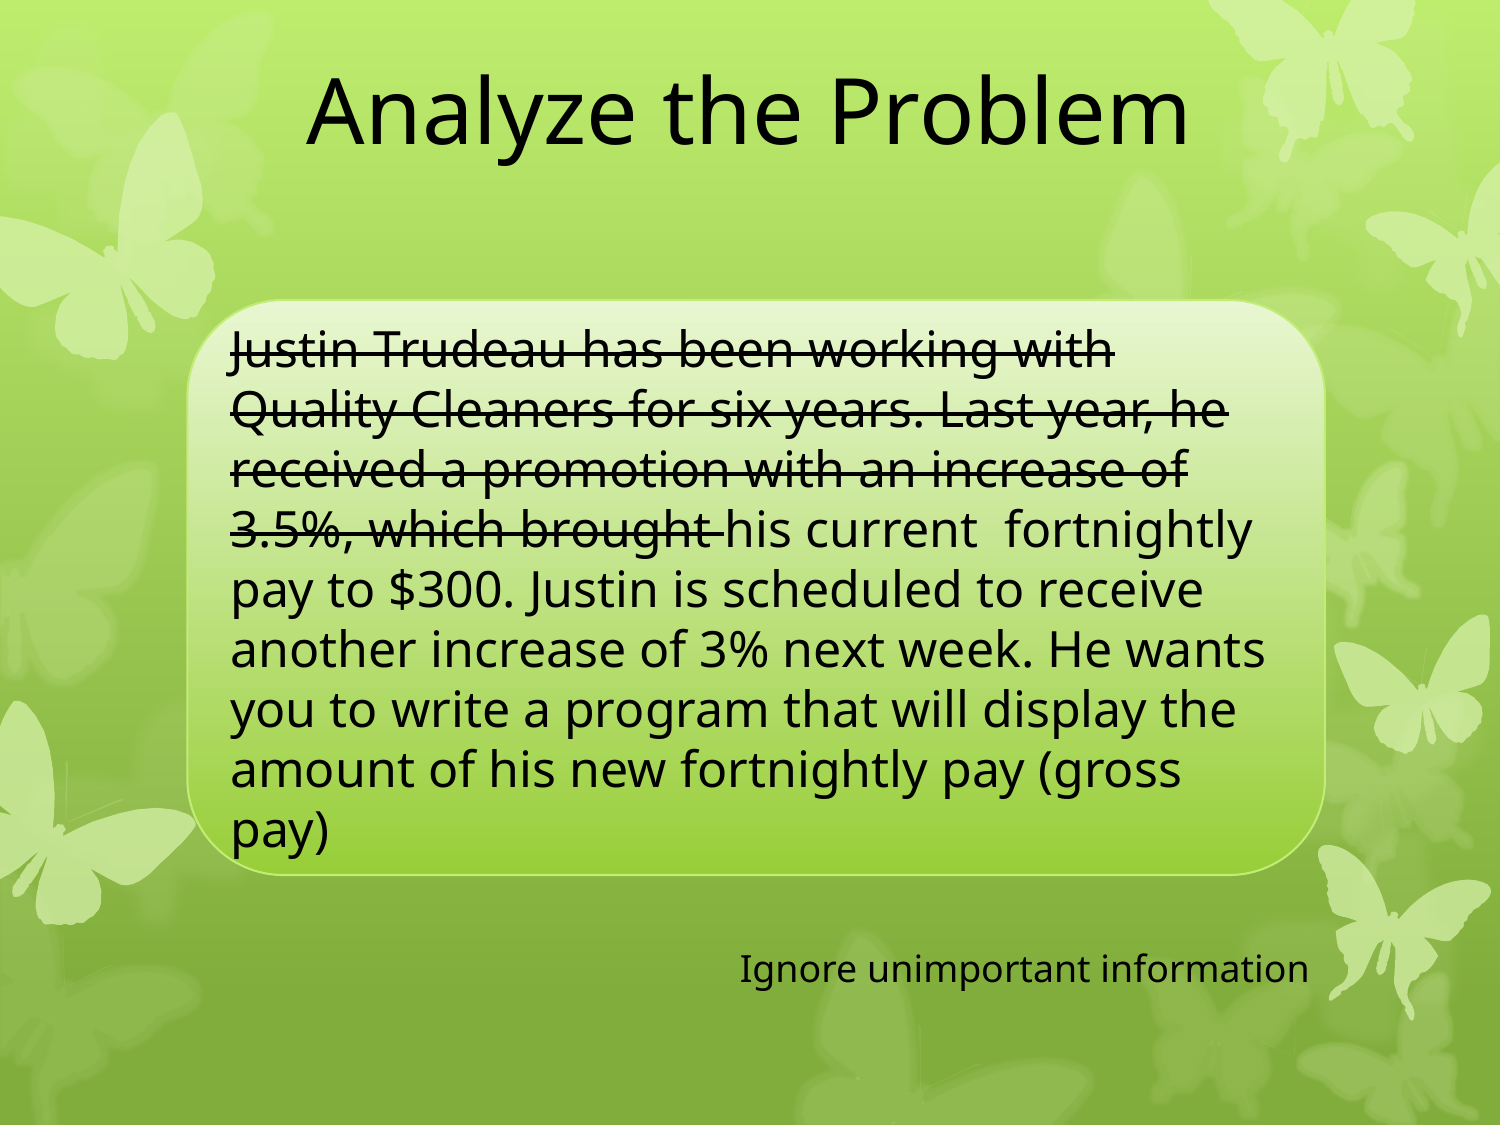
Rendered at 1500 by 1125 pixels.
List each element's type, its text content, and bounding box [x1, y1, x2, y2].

text_box Justin Trudeau has been working with Quality Cleaners for six years. Last year, he received a promotion with an increase of 3.5%, which brought his current fortnightly pay to $300. Justin is scheduled to receive another increase of 3% next week. He wants you to write a program that will display the amount of his new fortnightly pay (gross pay) [186, 298, 1326, 877]
text_box Ignore unimportant information [537, 937, 1325, 998]
text_box Analyze the Problem [74, 45, 1425, 233]
